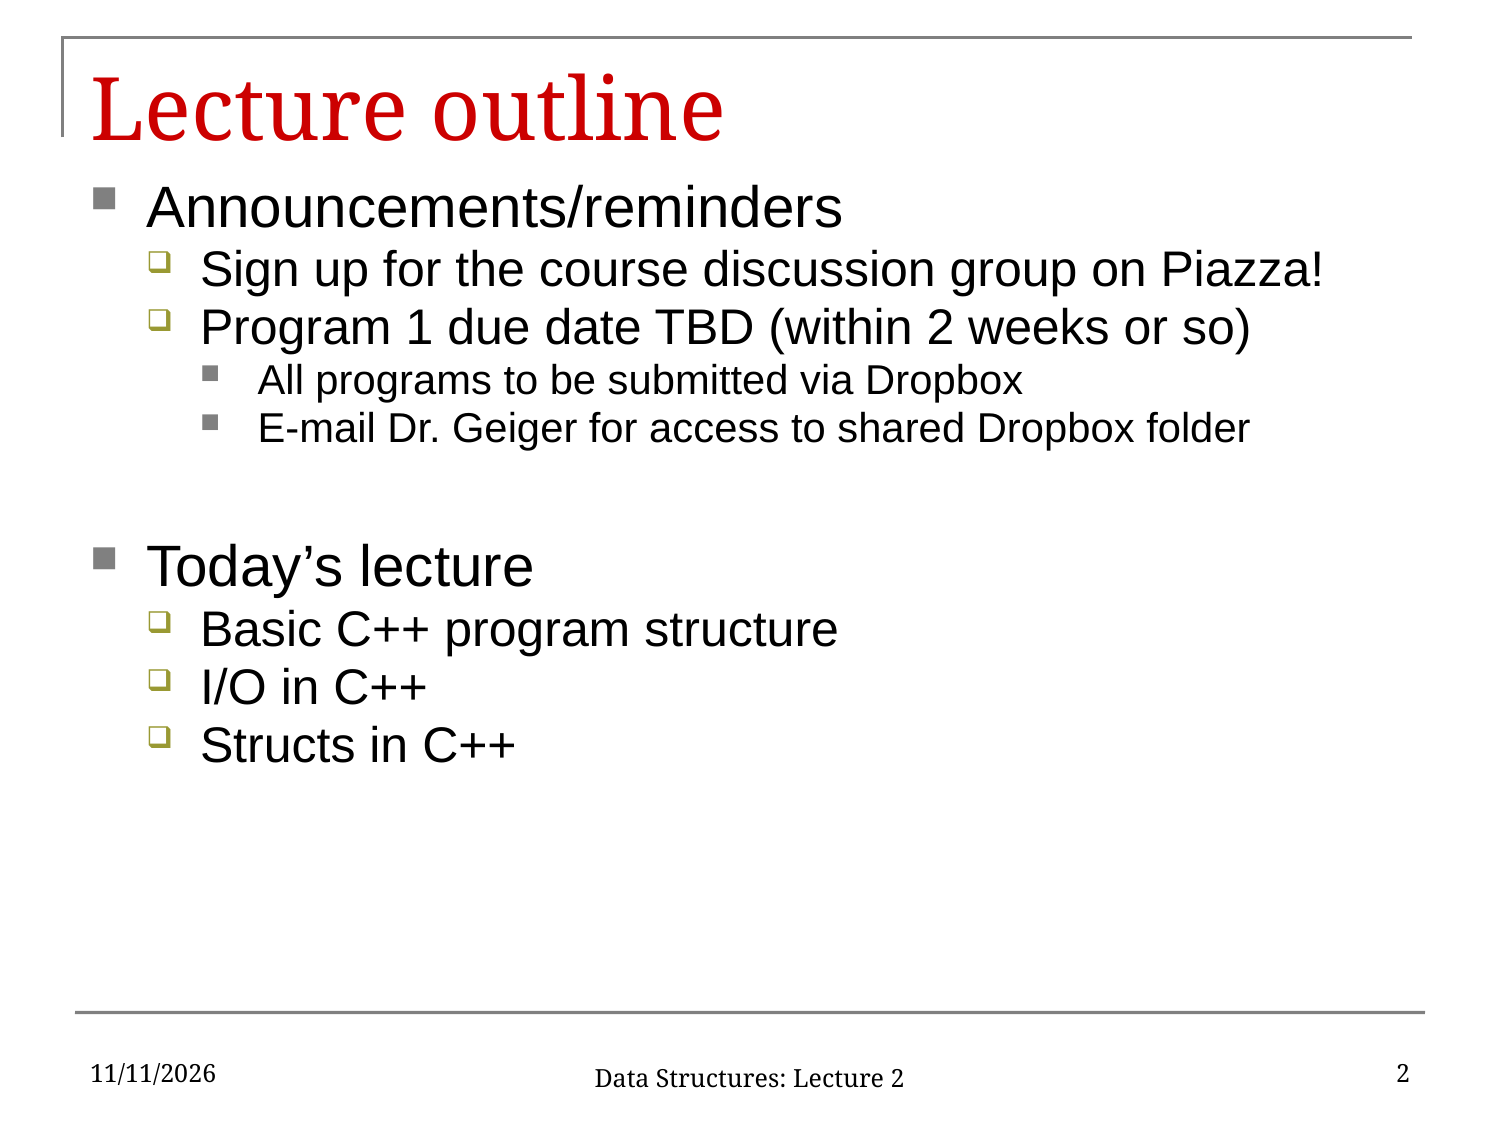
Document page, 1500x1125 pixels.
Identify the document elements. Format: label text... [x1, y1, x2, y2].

title Lecture outline [75, 45, 1425, 163]
footer Data Structures: Lecture 2 [512, 1024, 988, 1101]
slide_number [74, 1023, 426, 1100]
list Announcements/reminders Sign up for the course discussion group on Piazza! Program 1 due date TBD (within 2 weeks or so) All programs to be submitted via Dropbox E-mail Dr. Geiger for access to shared Dropbox folder Today’s lecture Basic C++ program structure I/O in C++ Structs in C++ [75, 174, 1425, 1013]
slide_number 2 [1074, 1023, 1426, 1100]
